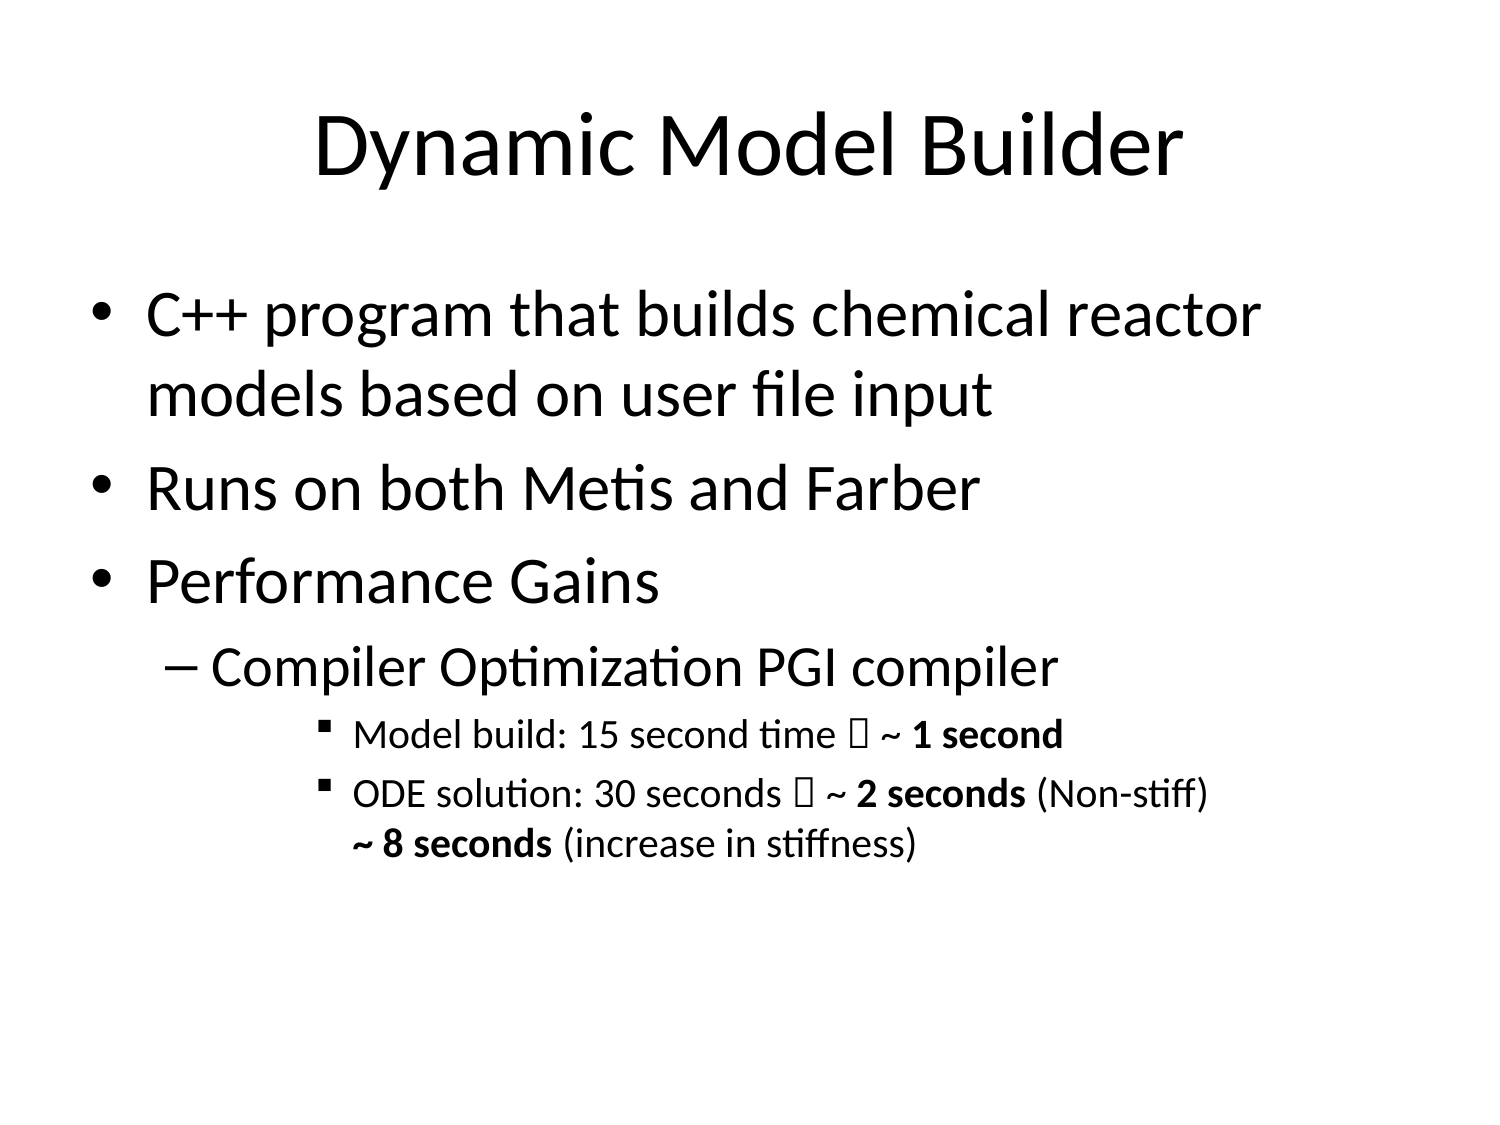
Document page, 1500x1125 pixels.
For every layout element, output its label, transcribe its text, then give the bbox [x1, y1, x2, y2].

list C++ program that builds chemical reactor models based on user file input Runs on both Metis and Farber Performance Gains Compiler Optimization PGI compiler Model build: 15 second time  ~ 1 second ODE solution: 30 seconds  ~ 2 seconds (Non-stiff) ~ 8 seconds (increase in stiffness) [75, 262, 1425, 1005]
title Dynamic Model Builder [75, 45, 1425, 233]
